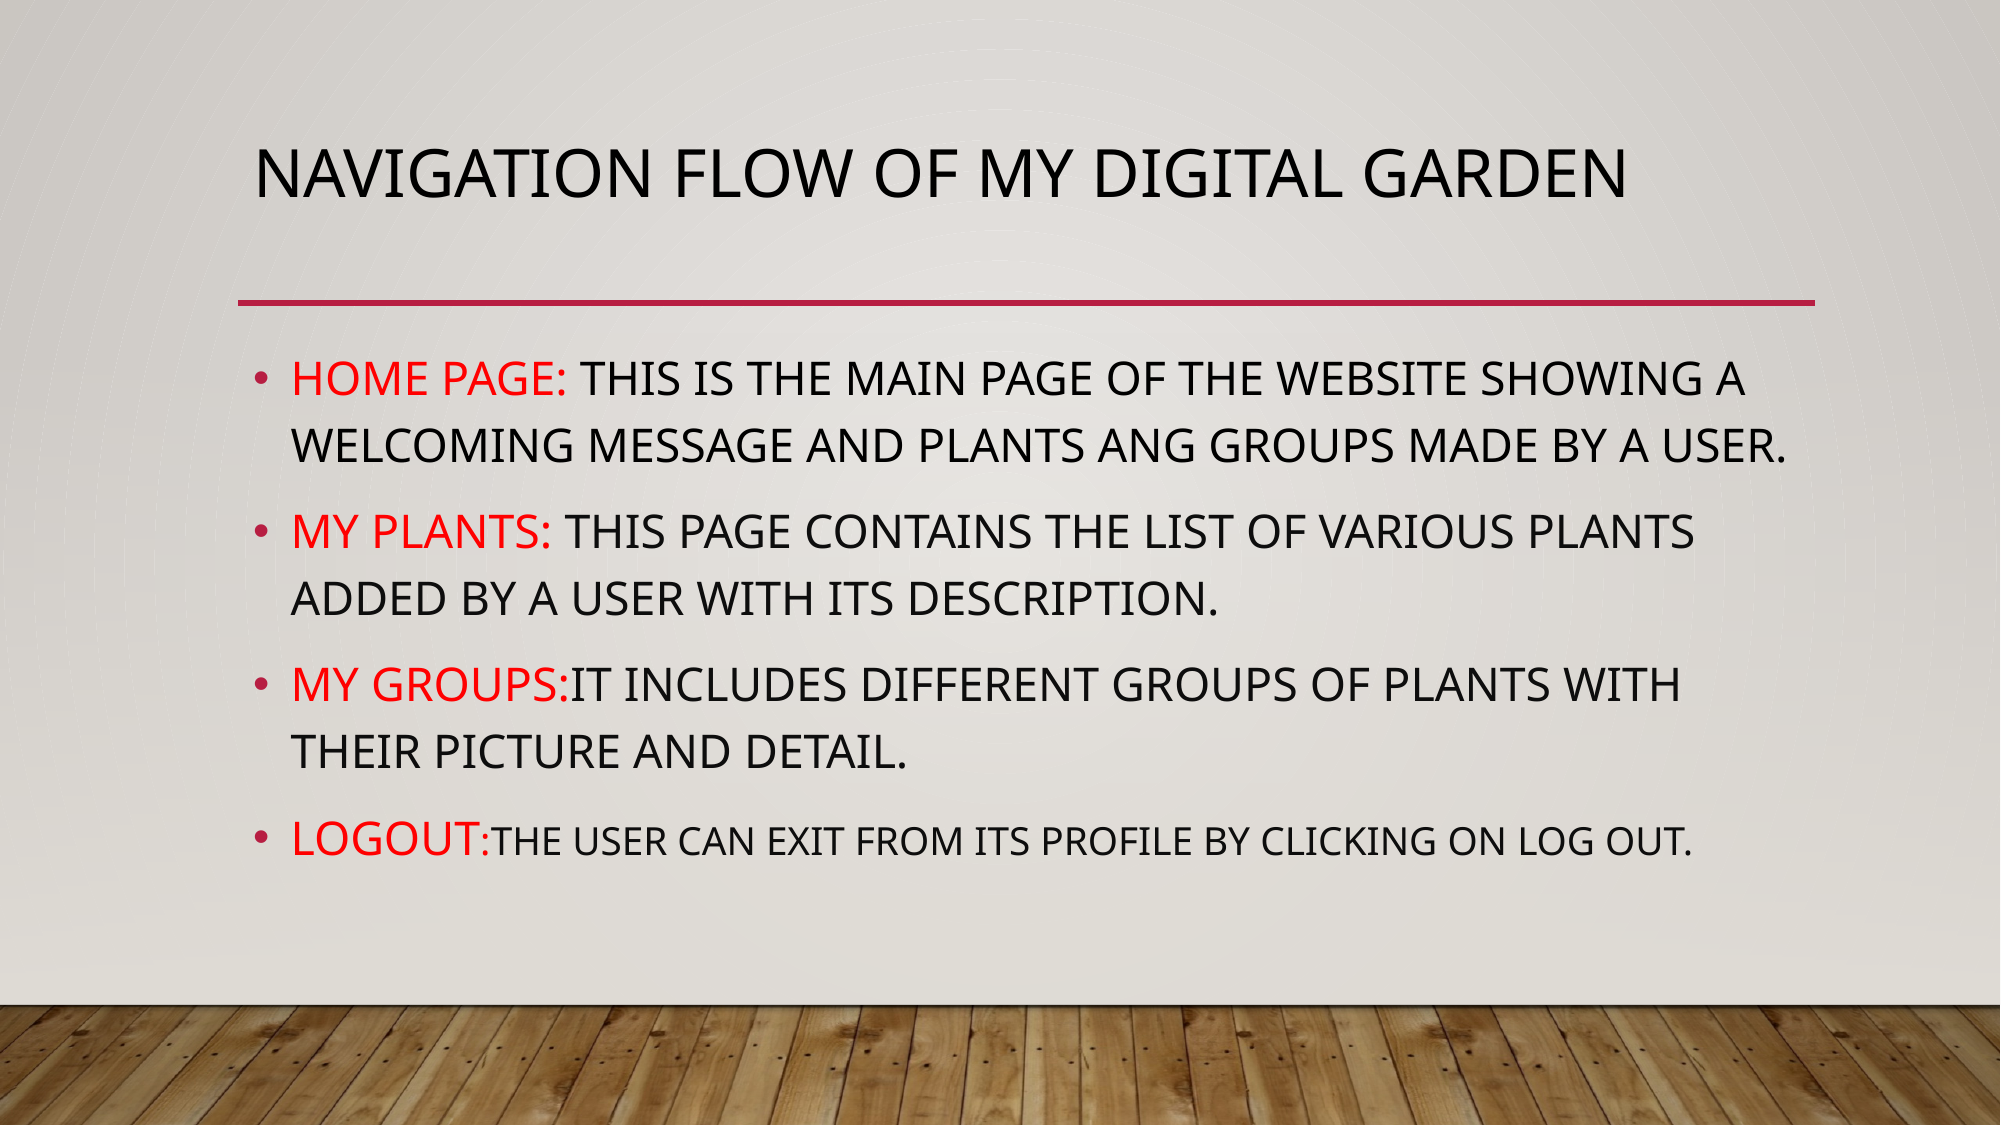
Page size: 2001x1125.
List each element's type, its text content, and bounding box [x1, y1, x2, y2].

title Navigation Flow of MY DIGITAL GARDEN [238, 131, 1814, 305]
picture [0, 1005, 2000, 1125]
list HOME PAGE: THIS IS THE MAIN PAGE OF THE WEBSITE SHOWING A WELCOMING MESSAGE AND PLANTS ANG GROUPS MADE BY A USER. MY PLANTS: THIS PAGE CONTAINS THE LIST OF VARIOUS PLANTS ADDED BY A USER WITH ITS DESCRIPTION. MY GROUPS:IT INCLUDES DIFFERENT GROUPS OF PLANTS WITH THEIR PICTURE AND DETAIL. LOGOUT:THE USER CAN EXIT FROM ITS PROFILE BY CLICKING ON LOG OUT. [238, 330, 1814, 897]
